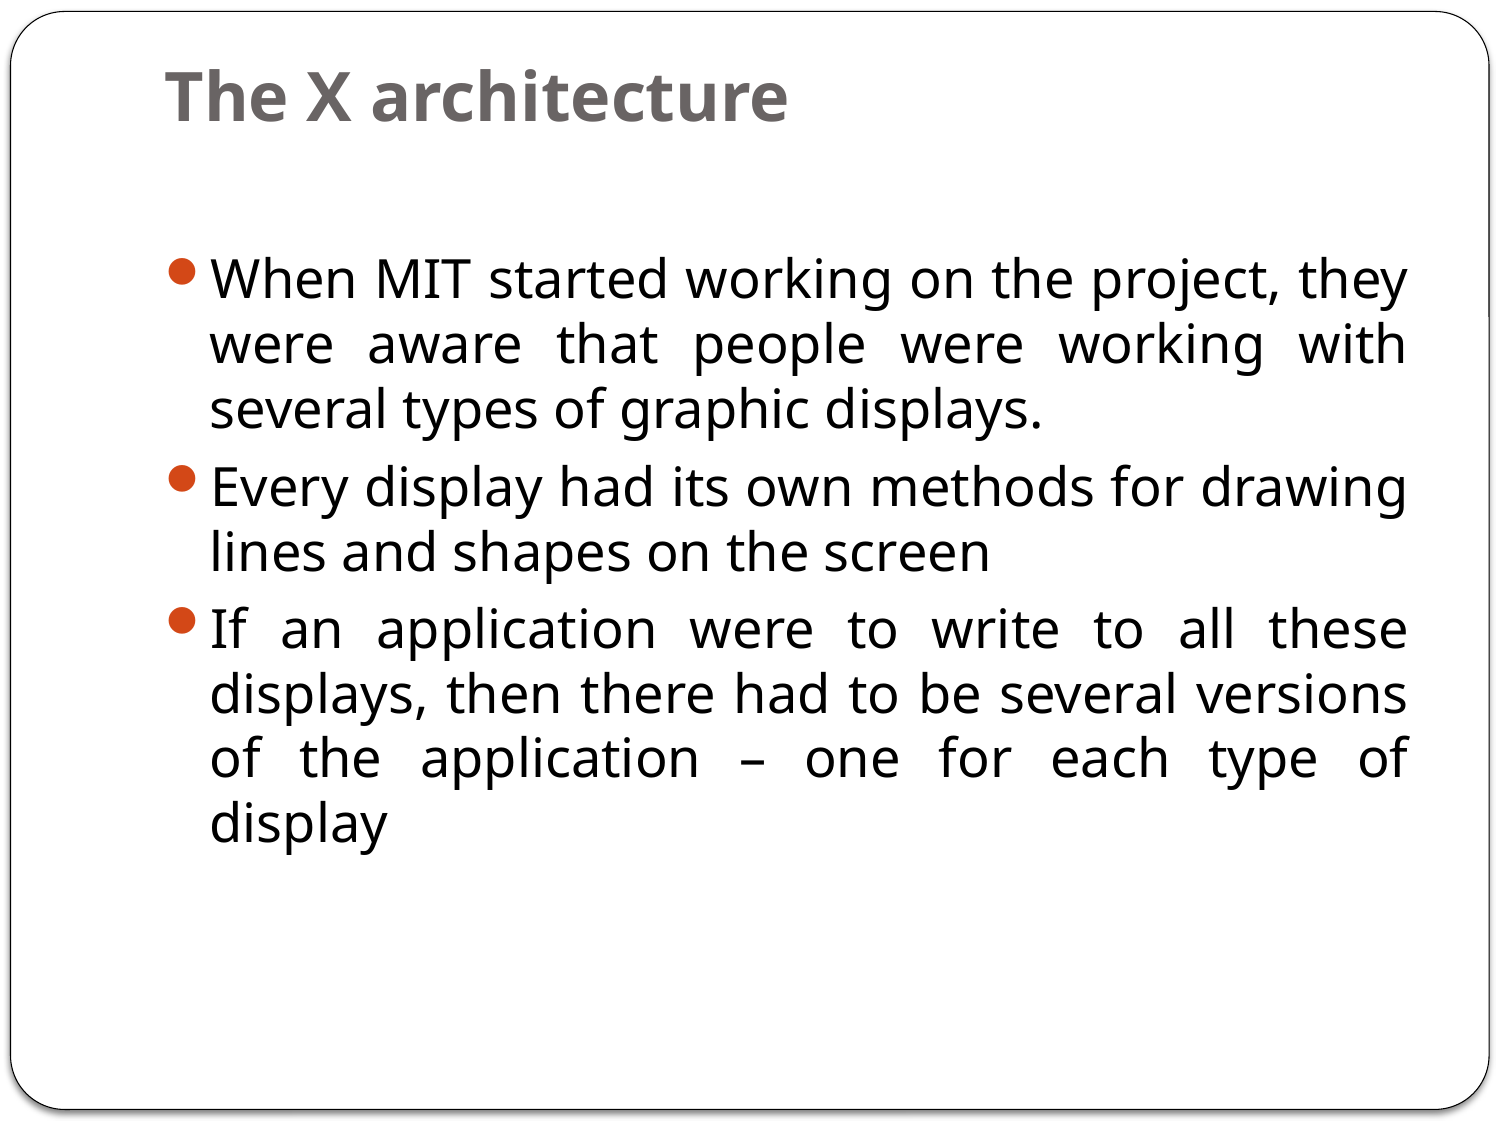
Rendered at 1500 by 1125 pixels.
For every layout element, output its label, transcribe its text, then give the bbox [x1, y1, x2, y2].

title The X architecture [150, 45, 1425, 233]
list When MIT started working on the project, they were aware that people were working with several types of graphic displays. Every display had its own methods for drawing lines and shapes on the screen If an application were to write to all these displays, then there had to be several versions of the application – one for each type of display [150, 237, 1425, 988]
